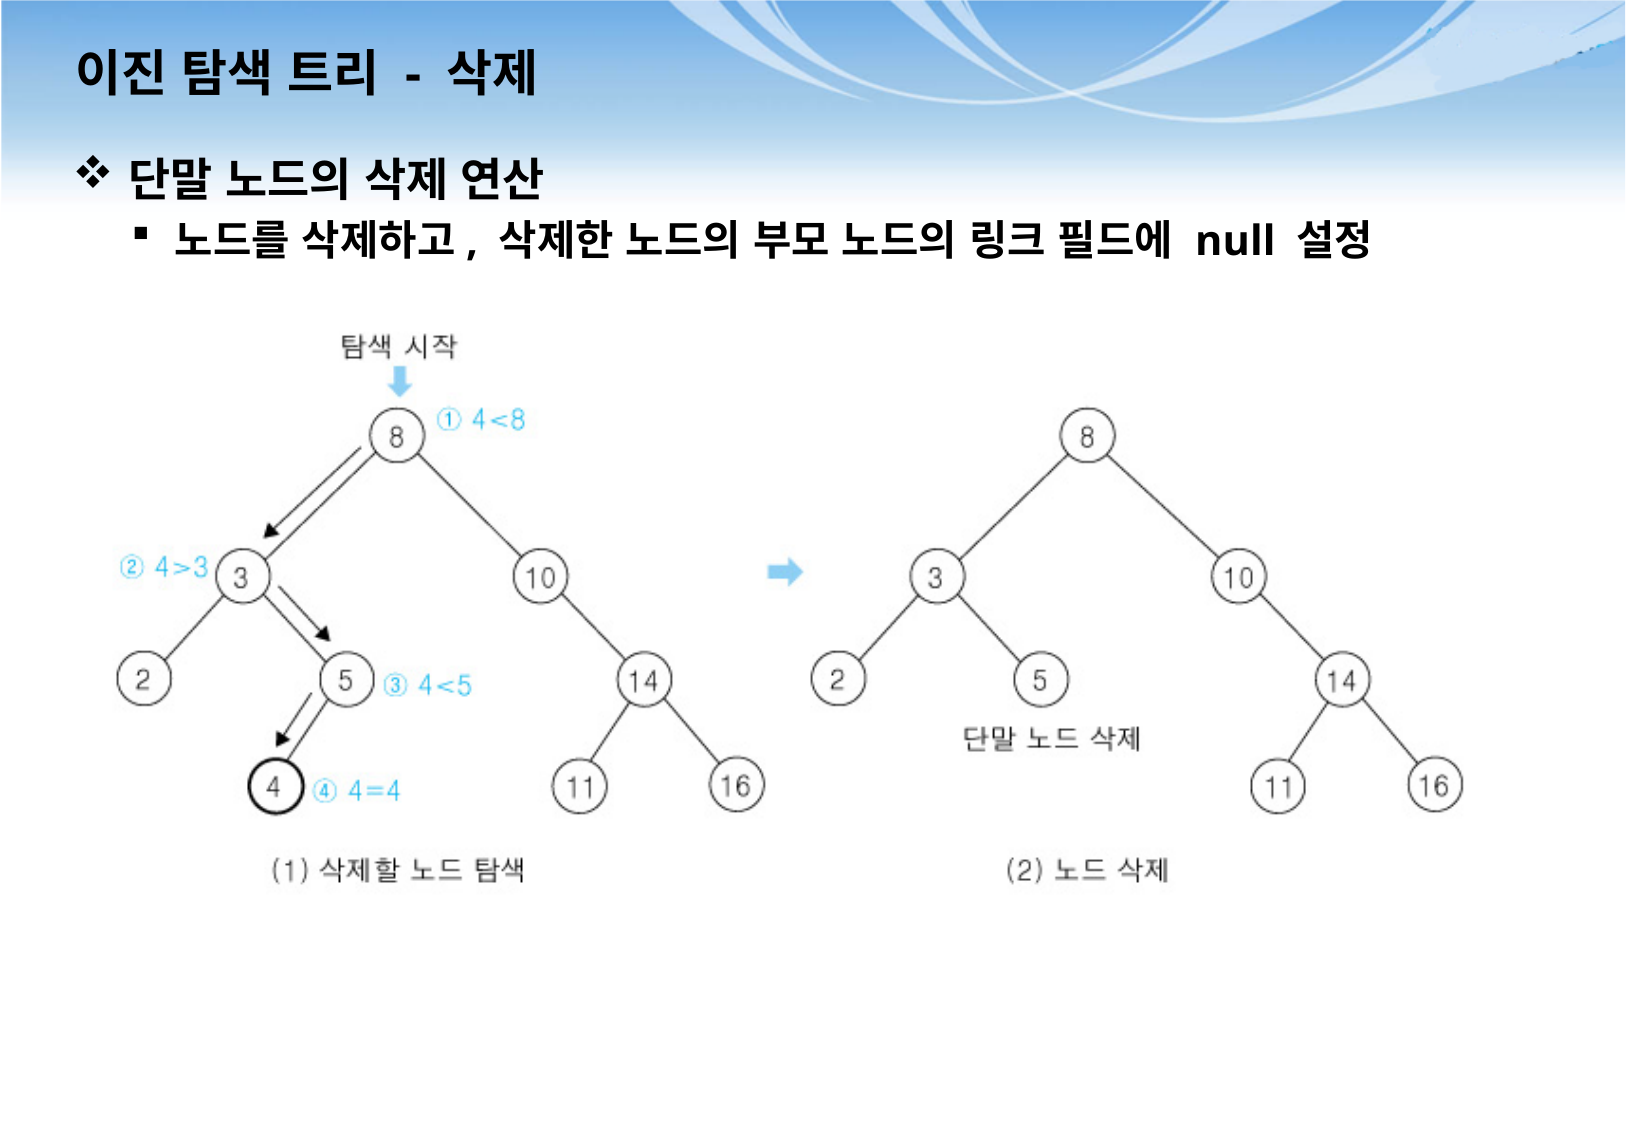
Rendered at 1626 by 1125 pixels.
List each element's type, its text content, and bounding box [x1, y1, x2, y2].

title 이진 탐색 트리 - 삭제 [60, 30, 1001, 112]
list 단말 노드의 삭제 연산 노드를 삭제하고, 삭제한 노드의 부모 노드의 링크 필드에 null 설정 [57, 136, 1569, 1013]
picture [0, 0, 1626, 1125]
